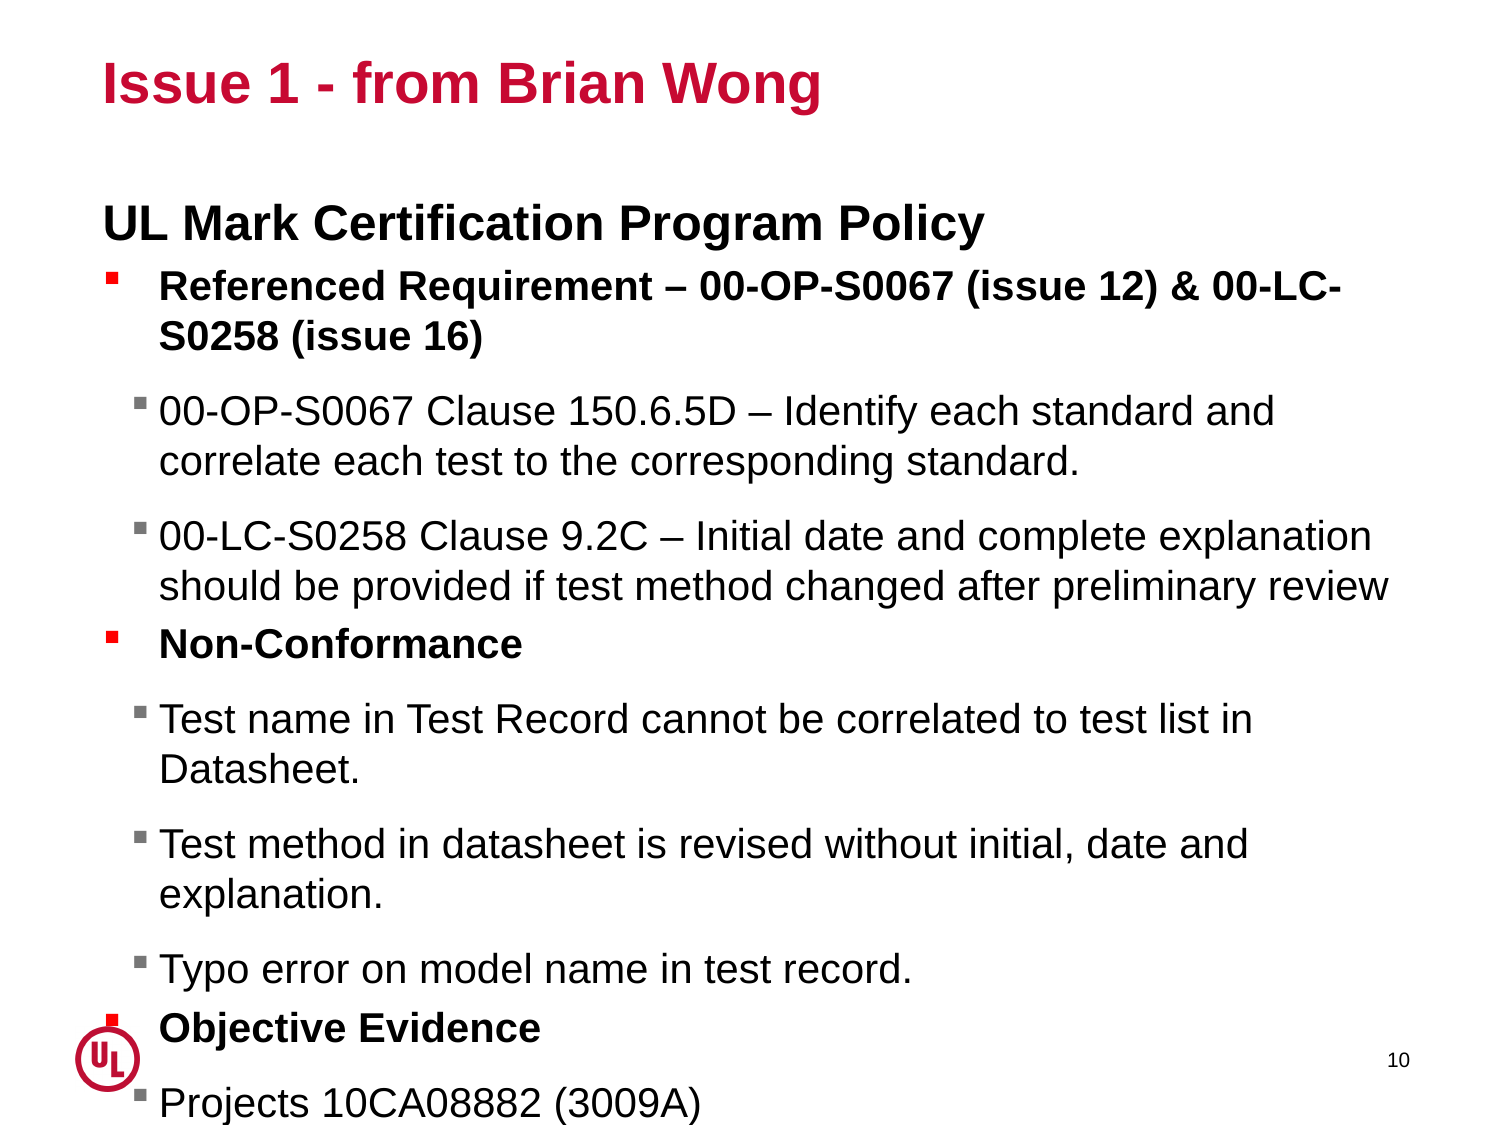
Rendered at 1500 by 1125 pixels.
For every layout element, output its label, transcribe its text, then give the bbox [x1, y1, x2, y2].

slide_number 10 [1319, 1029, 1425, 1090]
title Issue 1 - from Brian Wong [87, 37, 1458, 215]
picture [75, 1026, 140, 1092]
text_box UL Mark Certification Program Policy Referenced Requirement – 00-OP-S0067 (issue 12) & 00-LC-S0258 (issue 16) 00-OP-S0067 Clause 150.6.5D – Identify each standard and correlate each test to the corresponding standard. 00-LC-S0258 Clause 9.2C – Initial date and complete explanation should be provided if test method changed after preliminary review Non-Conformance Test name in Test Record cannot be correlated to test list in Datasheet. Test method in datasheet is revised without initial, date and explanation. Typo error on model name in test record. Objective Evidence Projects 10CA08882 (3009A) [87, 182, 1449, 1009]
